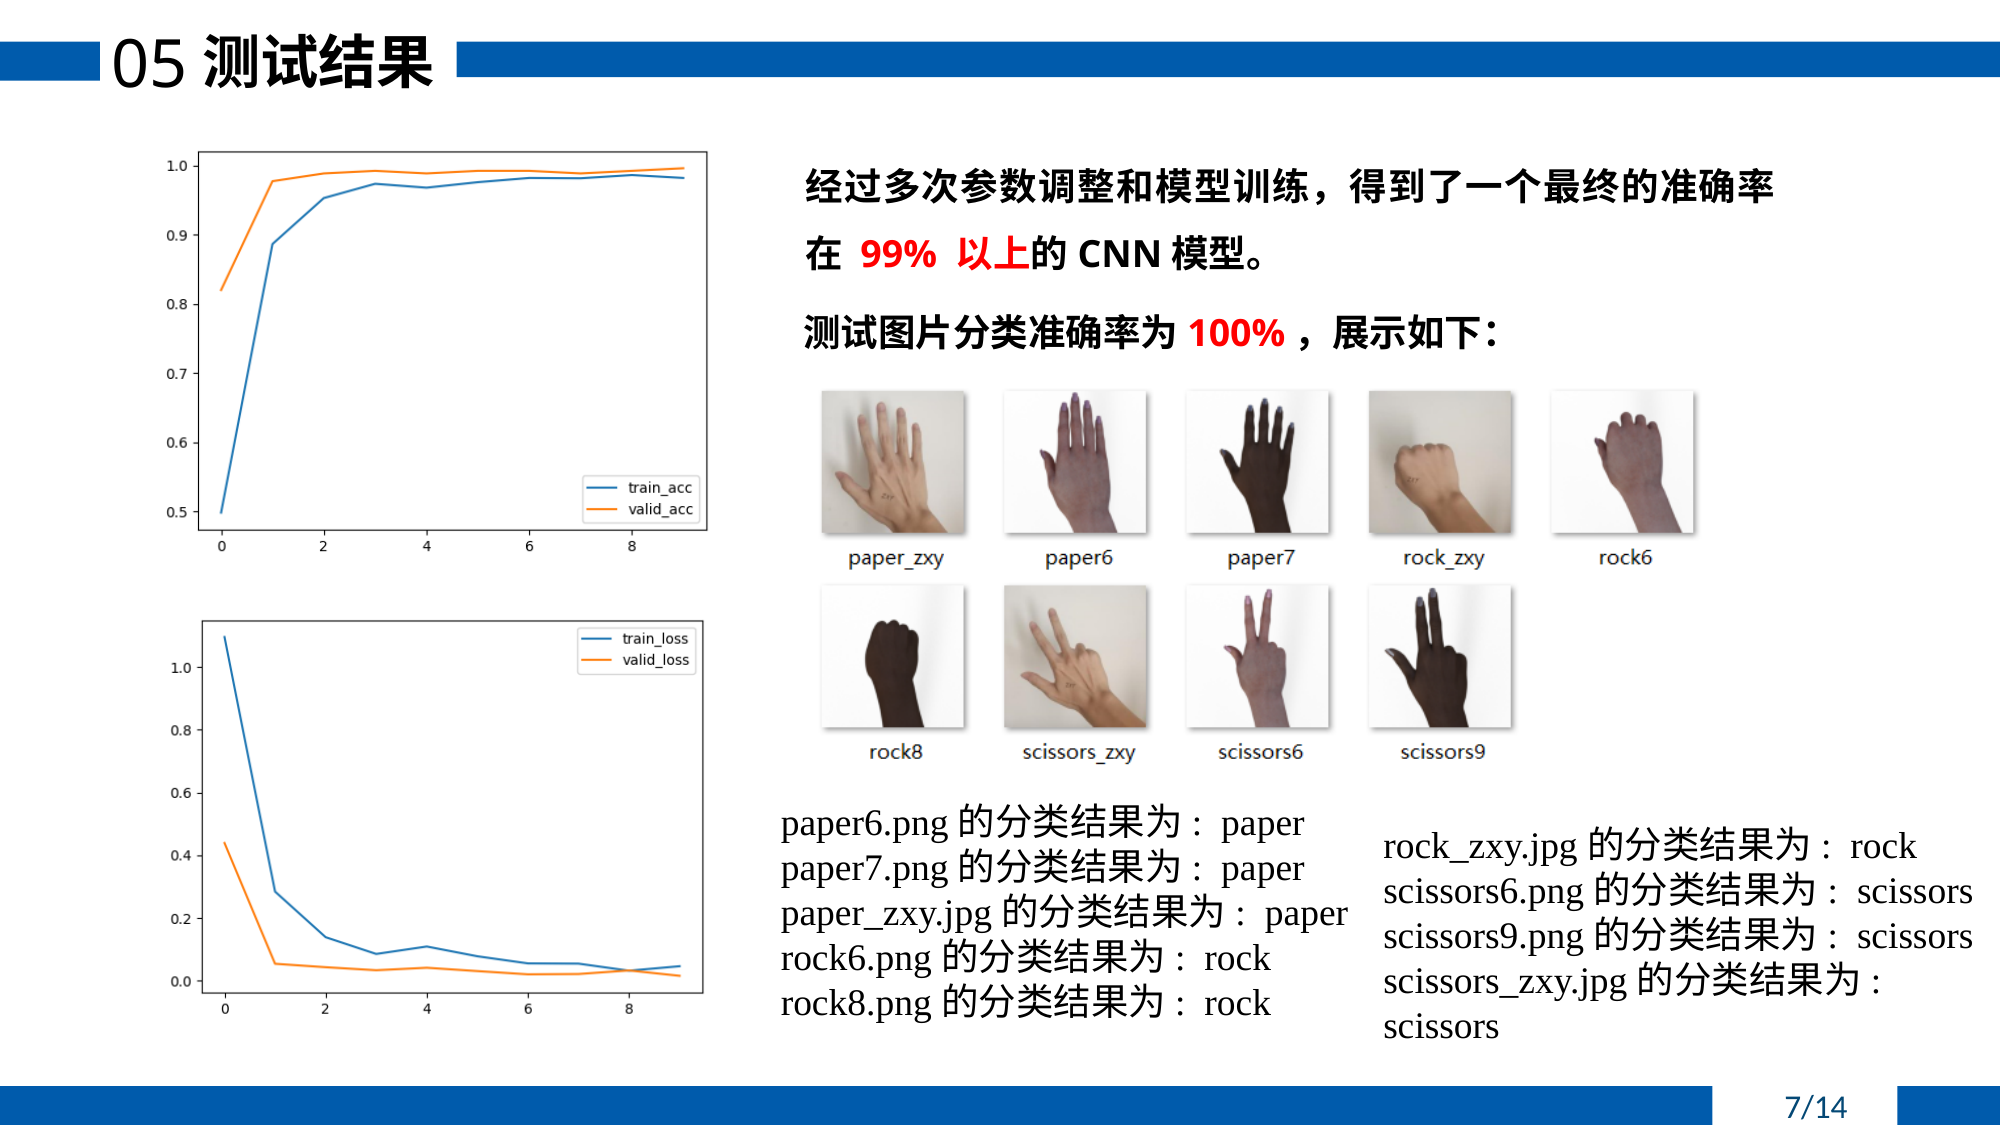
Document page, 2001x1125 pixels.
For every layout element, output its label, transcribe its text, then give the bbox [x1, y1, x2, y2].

picture [116, 92, 772, 1046]
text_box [90, 13, 507, 110]
text_box rock_zxy.jpg的分类结果为: rock scissors6.png的分类结果为: scissors scissors9.png的分类结果为: scissors scissors_zxy.jpg的分类结果为: scissors [1368, 813, 2000, 1054]
text_box [507, 41, 2000, 78]
text_box paper6.png的分类结果为: paper paper7.png的分类结果为: paper paper_zxy.jpg的分类结果为: paper rock6.png的分类结果为: rock rock8.png的分类结果为: rock [767, 790, 1369, 1031]
text_box [1896, 1085, 2000, 1125]
text_box [0, 1085, 1412, 1125]
text_box 测试图片分类准确率为100%，展示如下： [788, 301, 1535, 362]
text_box 经过多次参数调整和模型训练，得到了一个最终的准确率在 99% 以上的CNN模型。 [790, 132, 1791, 283]
picture [797, 374, 1713, 780]
slide_number 7/14 [1412, 1075, 1863, 1125]
text_box [0, 41, 90, 82]
